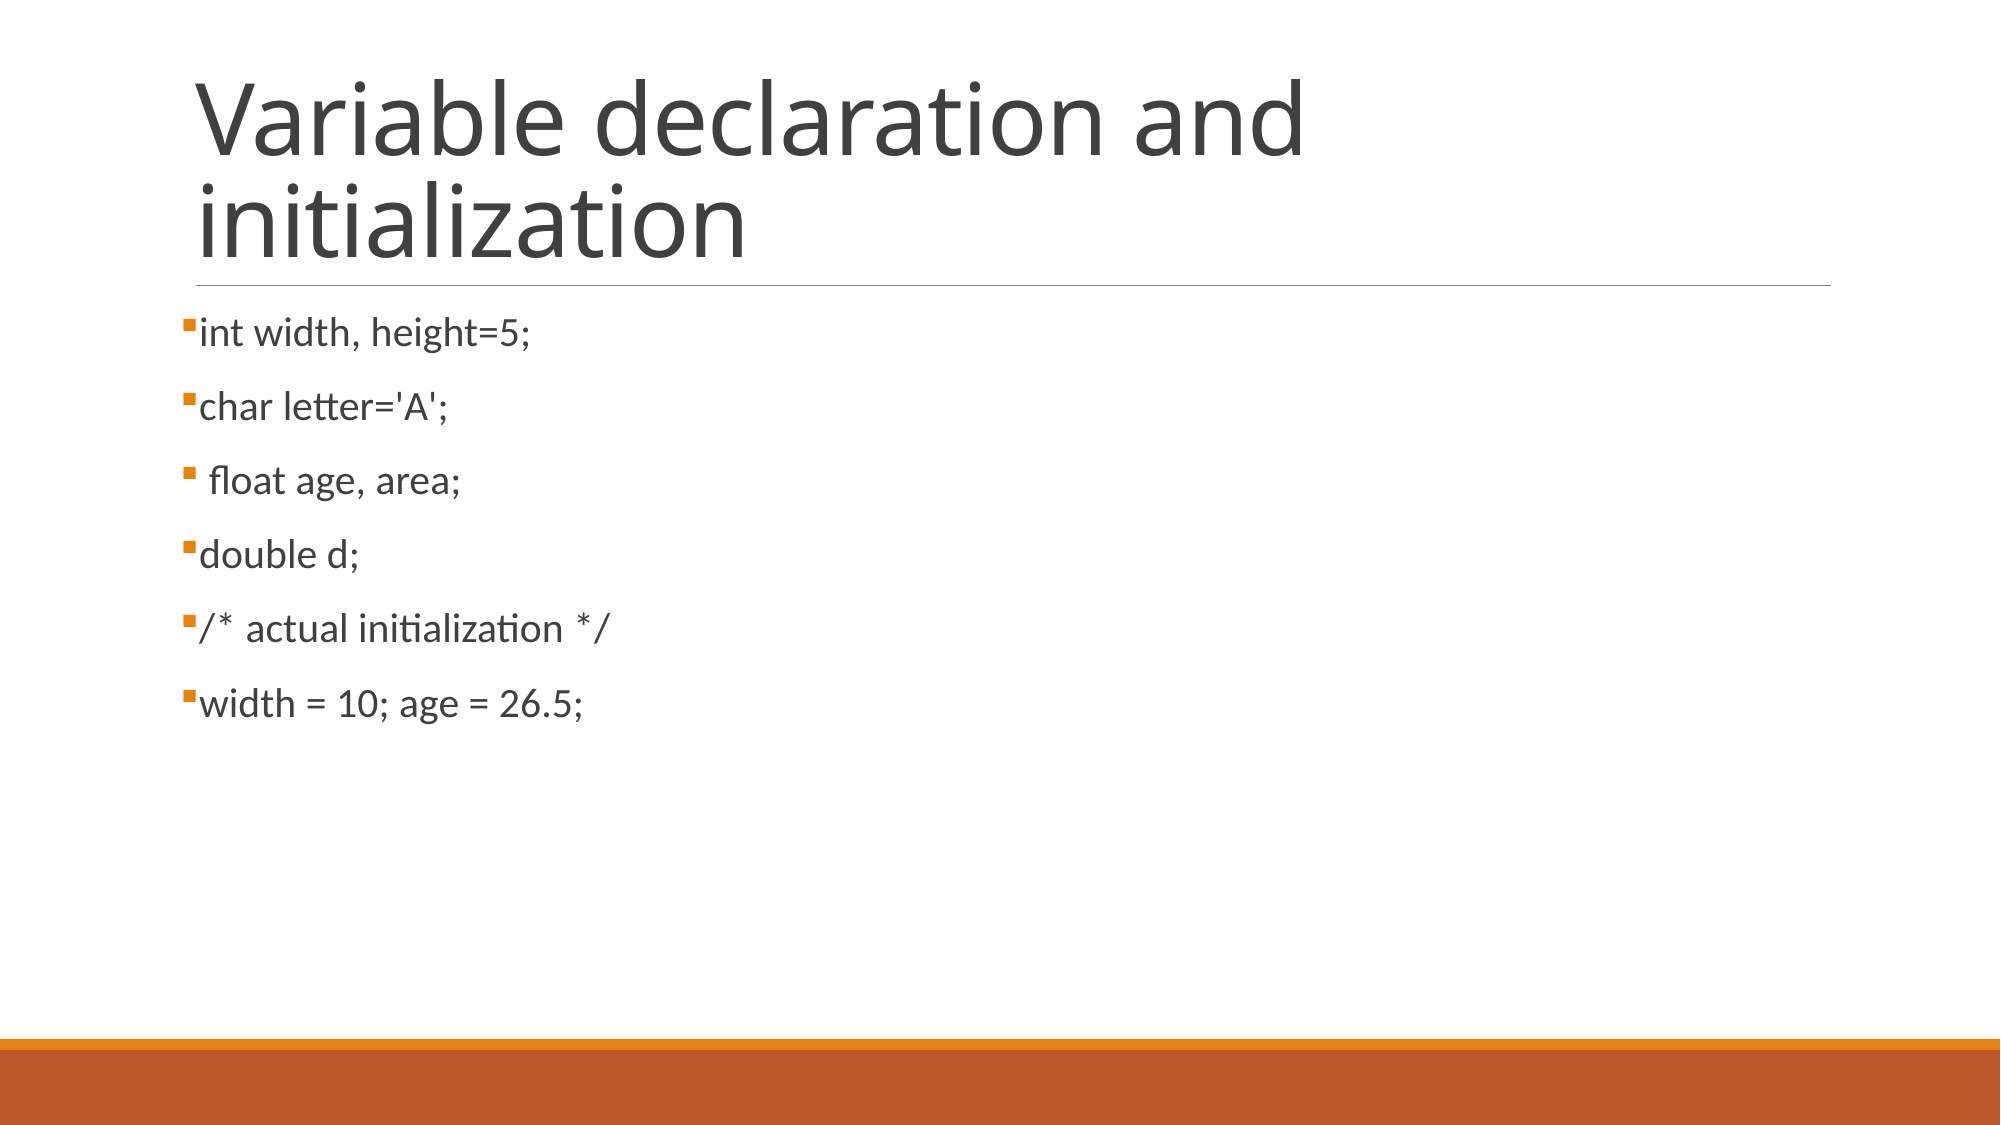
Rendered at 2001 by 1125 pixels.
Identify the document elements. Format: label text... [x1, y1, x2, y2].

list int width, height=5; char letter='A'; float age, area; double d; /* actual initialization */ width = 10; age = 26.5; [180, 302, 1830, 963]
title Variable declaration and initialization [180, 47, 1830, 285]
